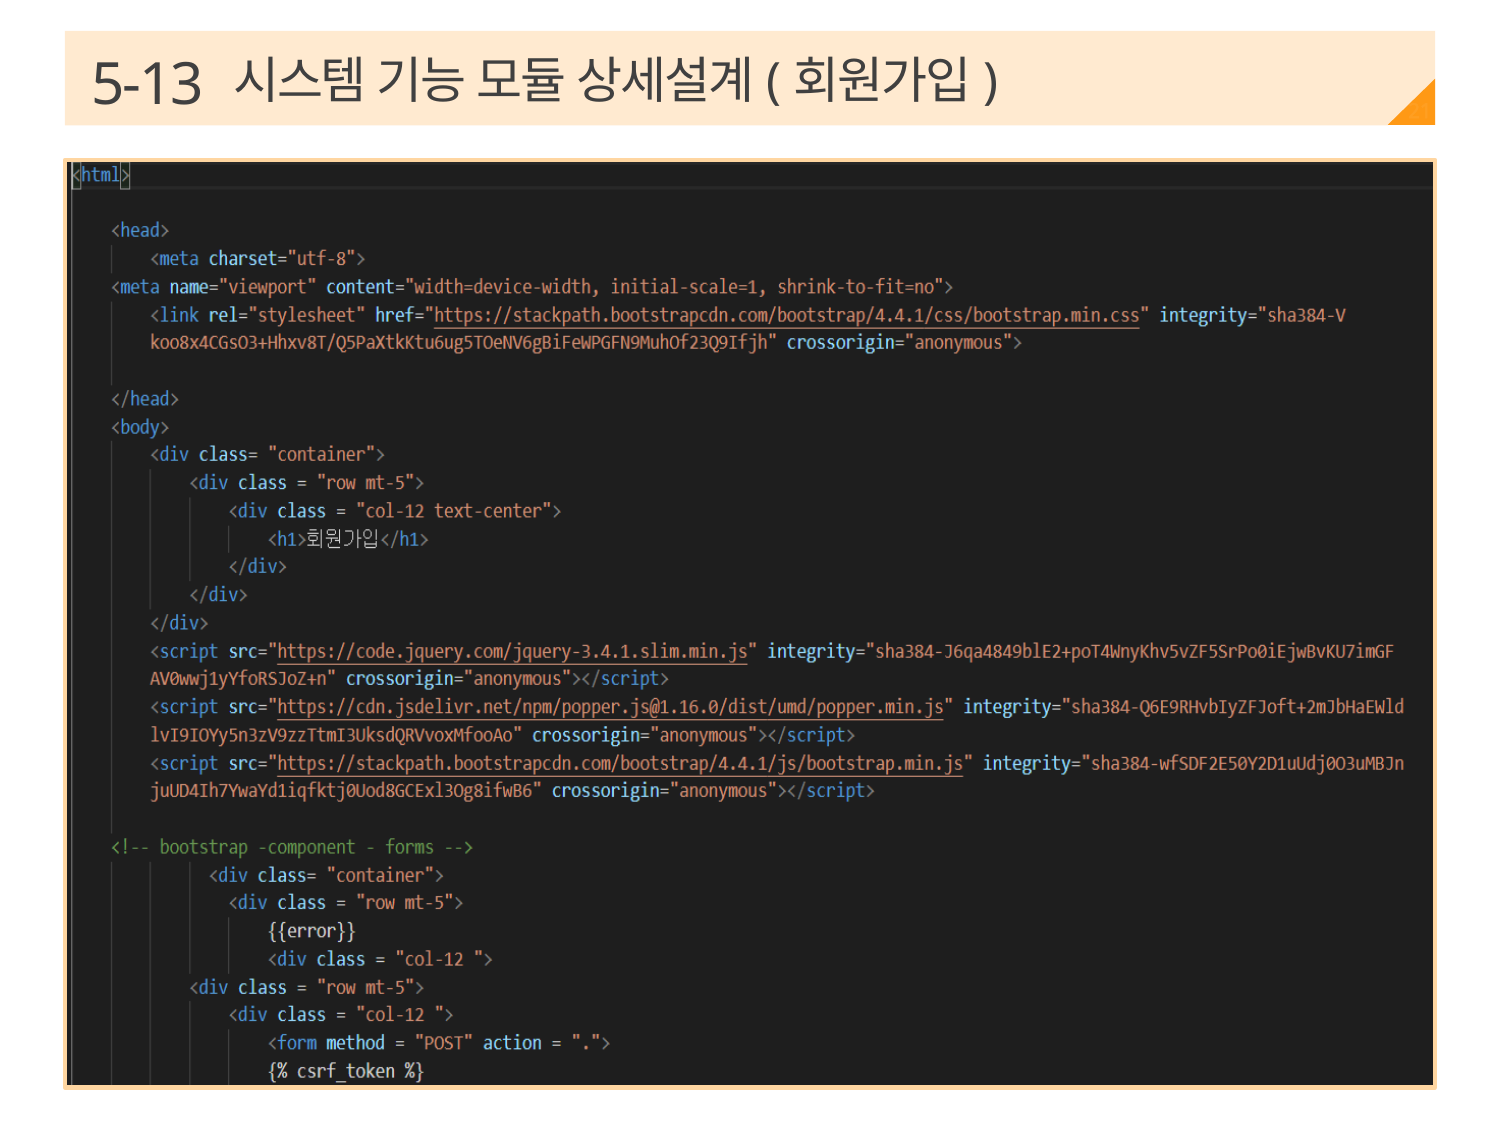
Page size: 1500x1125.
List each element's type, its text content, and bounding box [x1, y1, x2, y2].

slide_number 21 [1391, 90, 1449, 133]
list 시스템 기능 모듈 상세설계(회원가입) [218, 37, 1247, 121]
list 5-13 [76, 39, 231, 123]
picture [64, 159, 1436, 1086]
